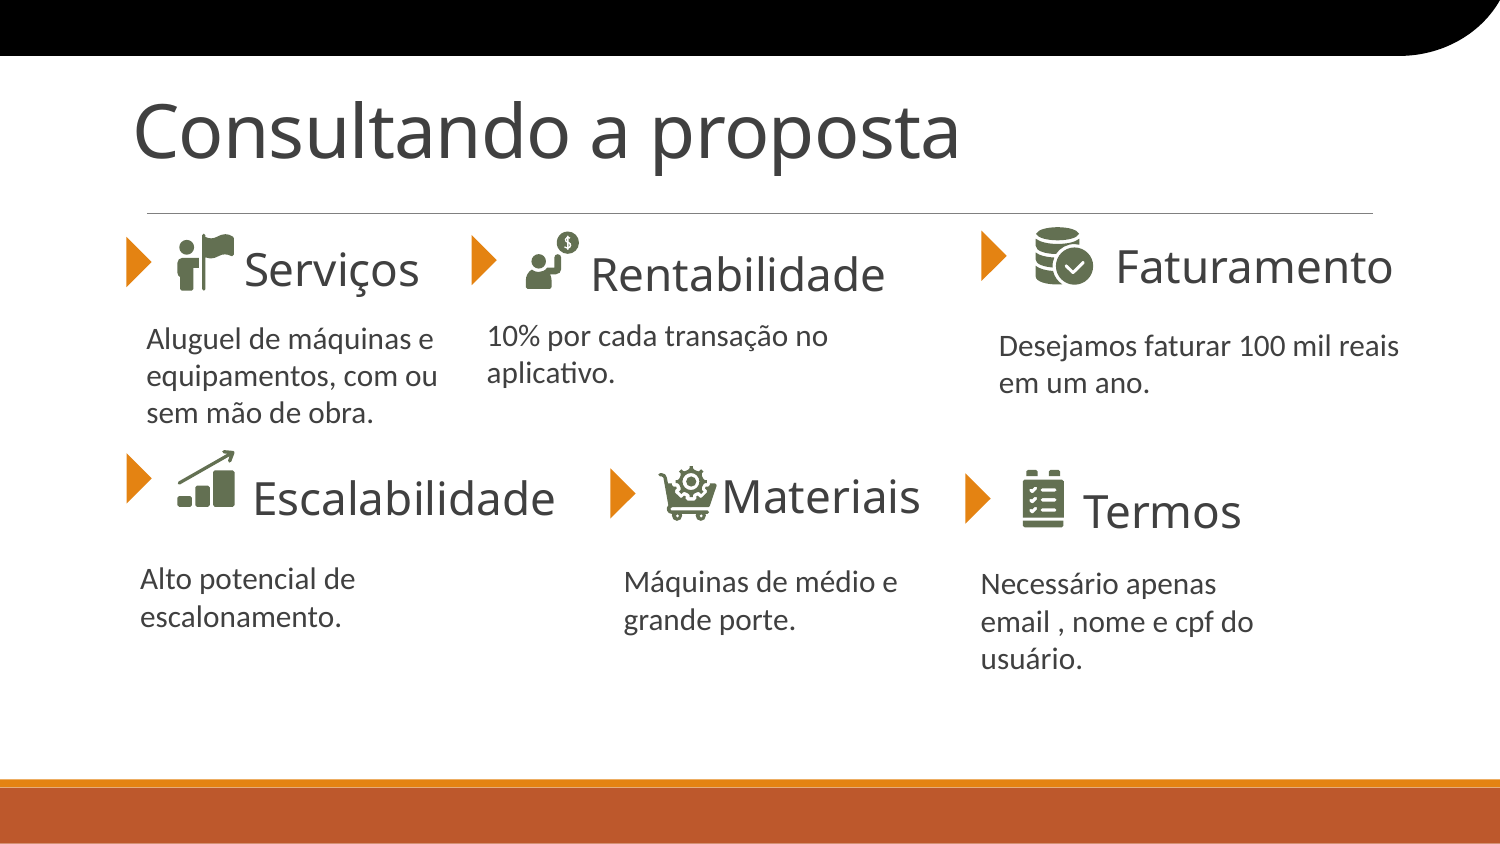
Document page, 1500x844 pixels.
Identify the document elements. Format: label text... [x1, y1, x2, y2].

subtitle Necessário apenas email , nome e cpf do usuário. [965, 548, 1307, 669]
text_box [0, 0, 1500, 56]
text_box [126, 453, 152, 504]
subtitle Termos [1068, 464, 1409, 538]
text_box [1035, 226, 1094, 286]
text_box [176, 449, 236, 508]
subtitle Aluguel de máquinas e equipamentos, com ou sem mão de obra. [131, 302, 460, 431]
subtitle Materiais [706, 450, 949, 524]
text_box [126, 236, 152, 288]
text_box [176, 233, 235, 292]
subtitle 10% por cada transação no aplicativo. [471, 300, 920, 385]
text_box [471, 234, 497, 286]
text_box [657, 465, 718, 522]
title Consultando a proposta [116, 68, 1383, 164]
text_box [981, 230, 1007, 281]
text_box [965, 473, 991, 524]
text_box [610, 468, 636, 519]
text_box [525, 230, 580, 290]
subtitle Máquinas de médio e grande porte. [608, 546, 949, 632]
subtitle Rentabilidade [575, 227, 966, 301]
subtitle Faturamento [1100, 220, 1442, 294]
subtitle Alto potencial de escalonamento. [125, 543, 567, 628]
subtitle Desejamos faturar 100 mil reais em um ano. [983, 309, 1423, 395]
subtitle Serviços [229, 223, 570, 296]
subtitle Escalabilidade [237, 452, 623, 525]
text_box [1022, 469, 1065, 528]
